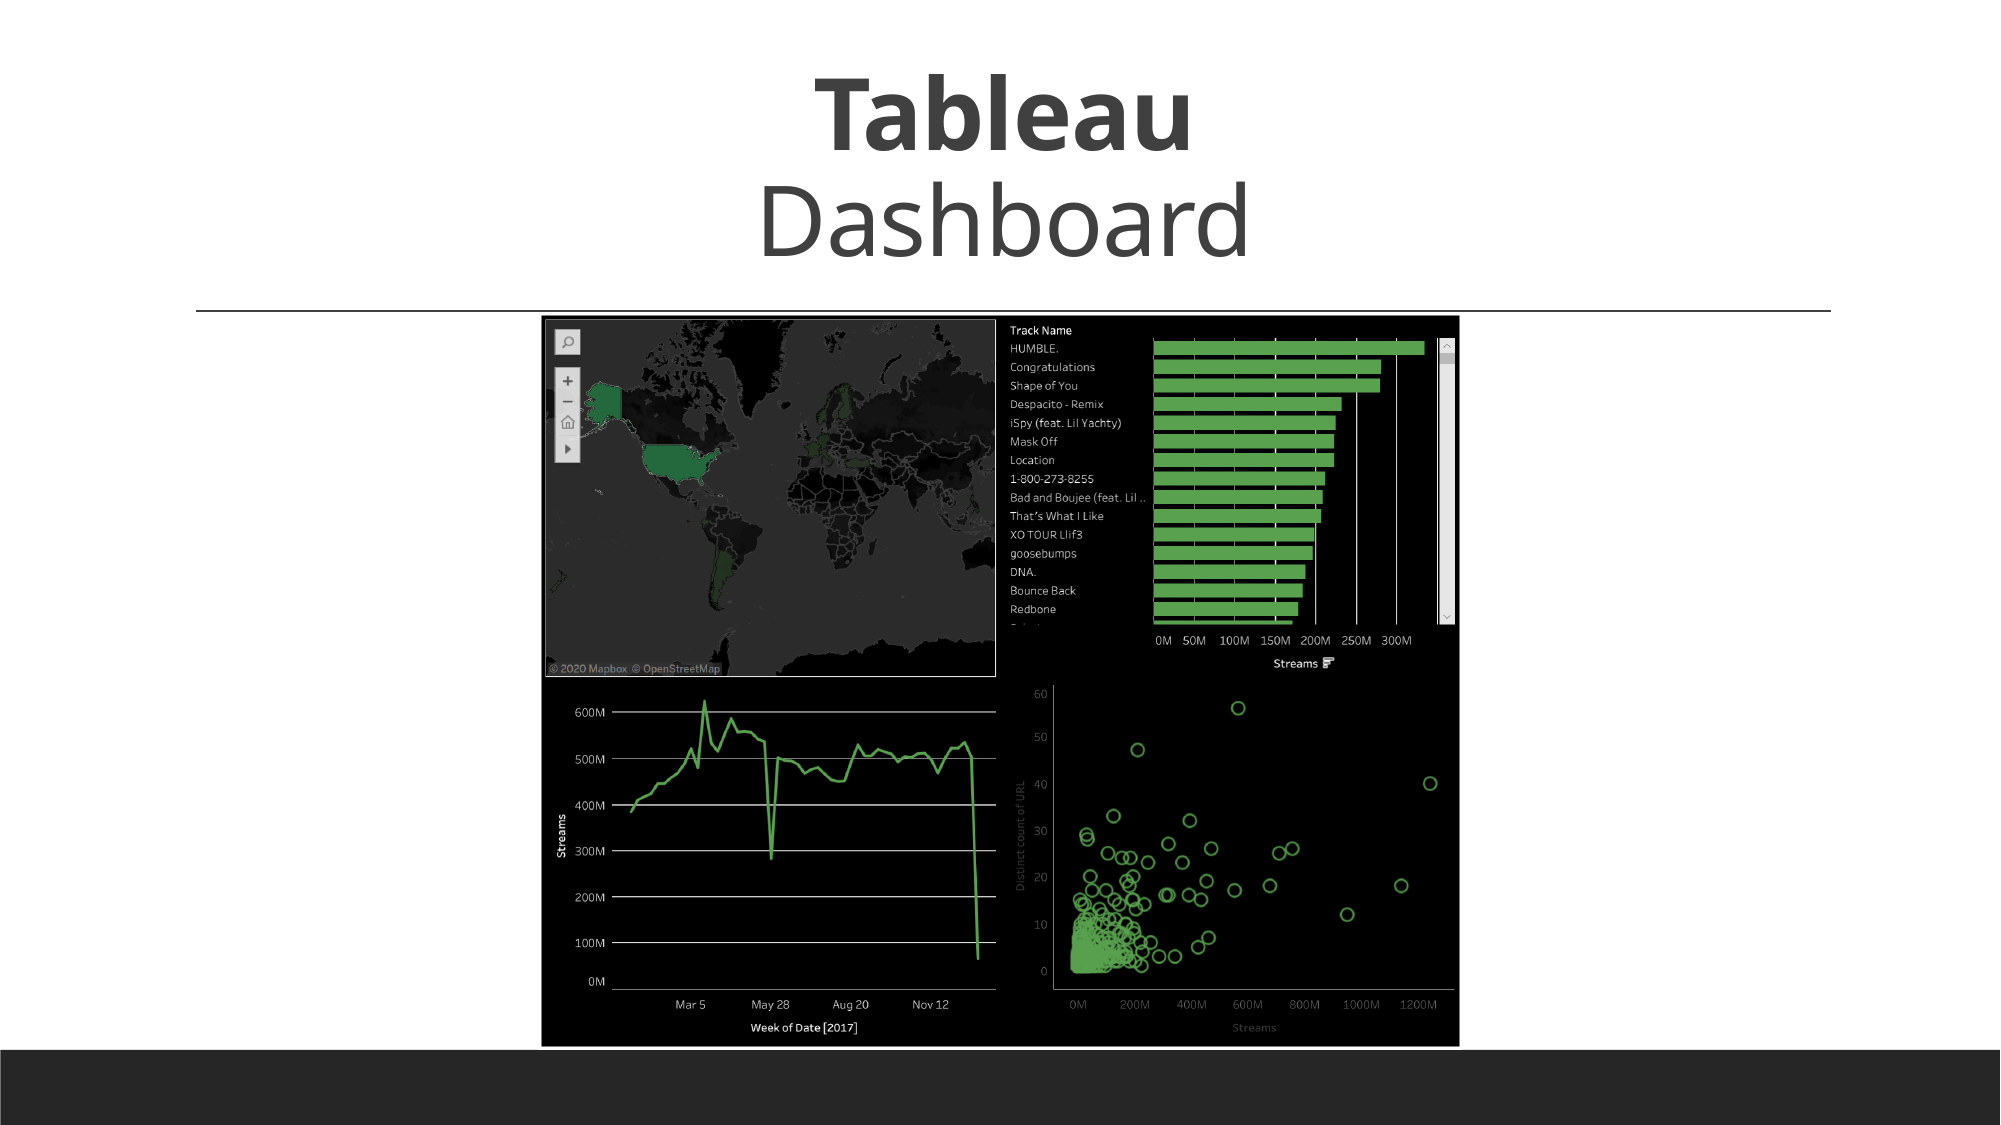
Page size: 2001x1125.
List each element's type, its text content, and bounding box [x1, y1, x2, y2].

title Tableau Dashboard [180, 47, 1830, 285]
picture [538, 311, 1462, 1051]
